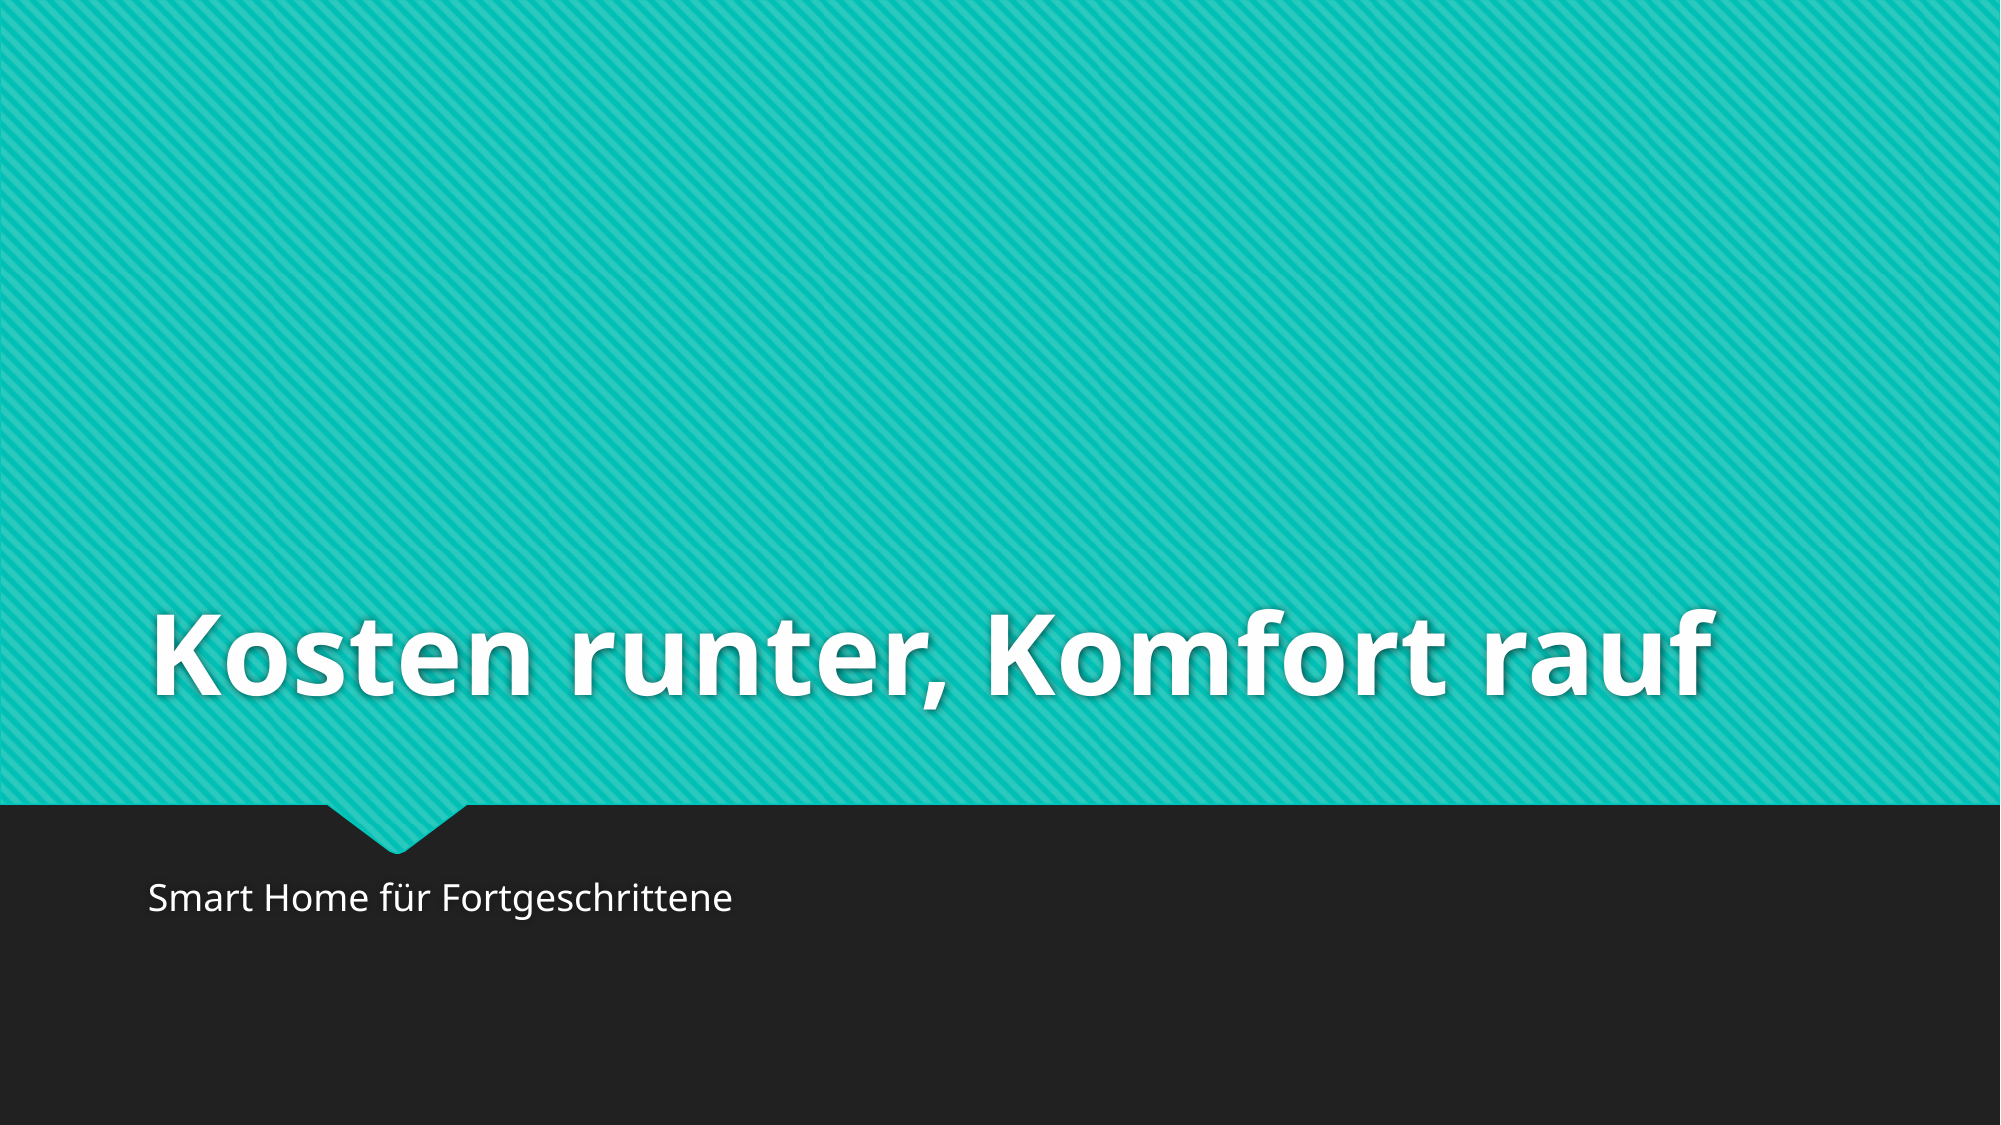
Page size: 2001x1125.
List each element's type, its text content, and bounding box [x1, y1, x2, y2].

subtitle Smart Home für Fortgeschrittene [132, 866, 1868, 938]
title Kosten runter, Komfort rauf [132, 237, 1868, 726]
